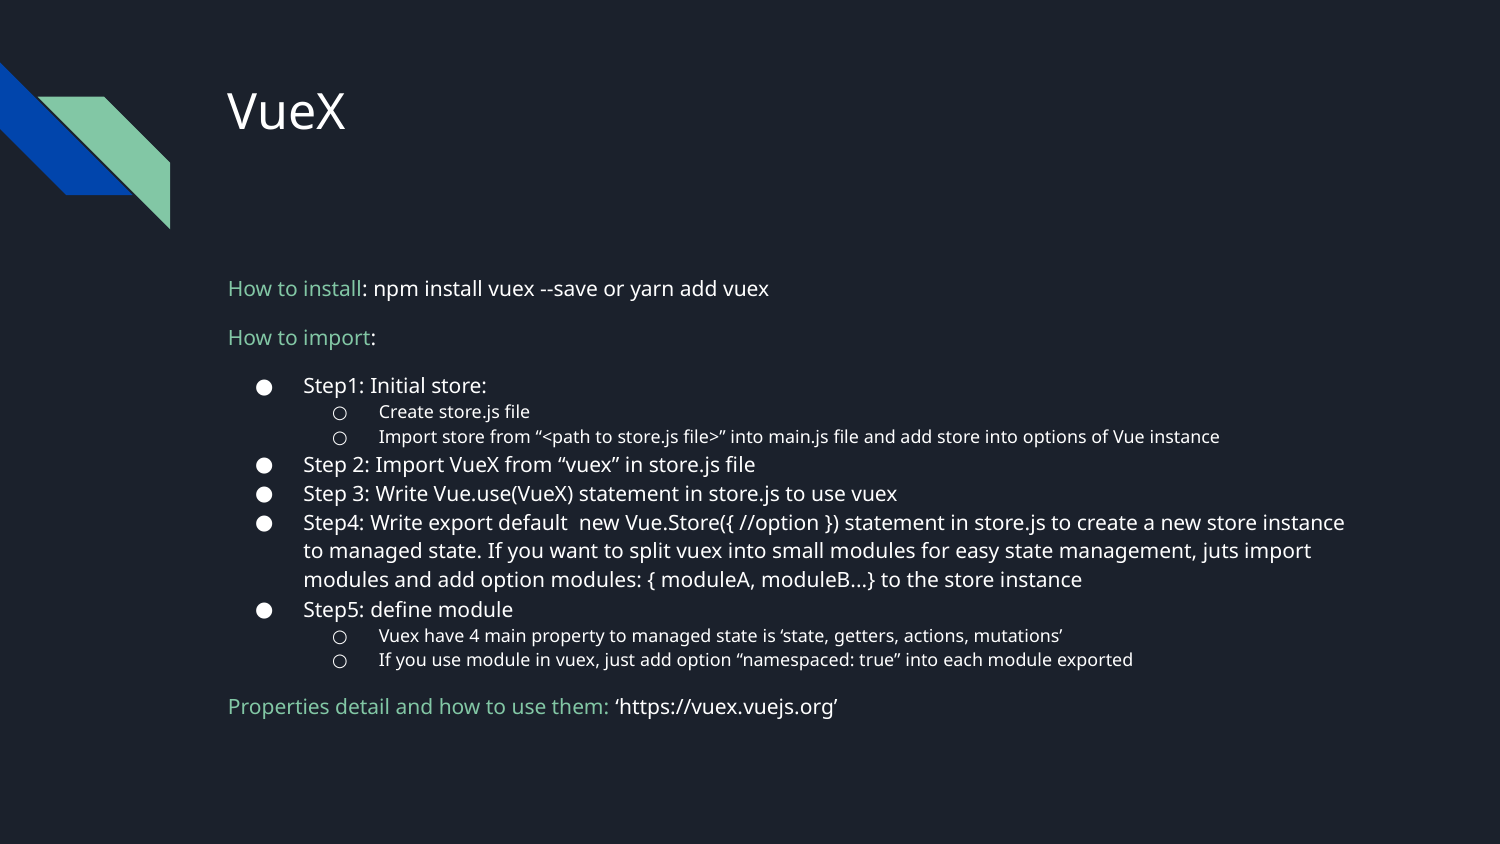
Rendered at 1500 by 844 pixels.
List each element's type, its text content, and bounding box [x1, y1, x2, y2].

title VueX [212, 64, 1368, 215]
list How to install: npm install vuex --save or yarn add vuex How to import: Step1: Initial store: Create store.js file Import store from “<path to store.js file>” into main.js file and add store into options of Vue instance Step 2: Import VueX from “vuex” in store.js file Step 3: Write Vue.use(VueX) statement in store.js to use vuex Step4: Write export default new Vue.Store({ //option }) statement in store.js to create a new store instance to managed state. If you want to split vuex into small modules for easy state management, juts import modules and add option modules: { moduleA, moduleB...} to the store instance Step5: define module Vuex have 4 main property to managed state is ‘state, getters, actions, mutations’ If you use module in vuex, just add option “namespaced: true” into each module exported Properties detail and how to use them: ‘https://vuex.vuejs.org’ [212, 257, 1368, 735]
